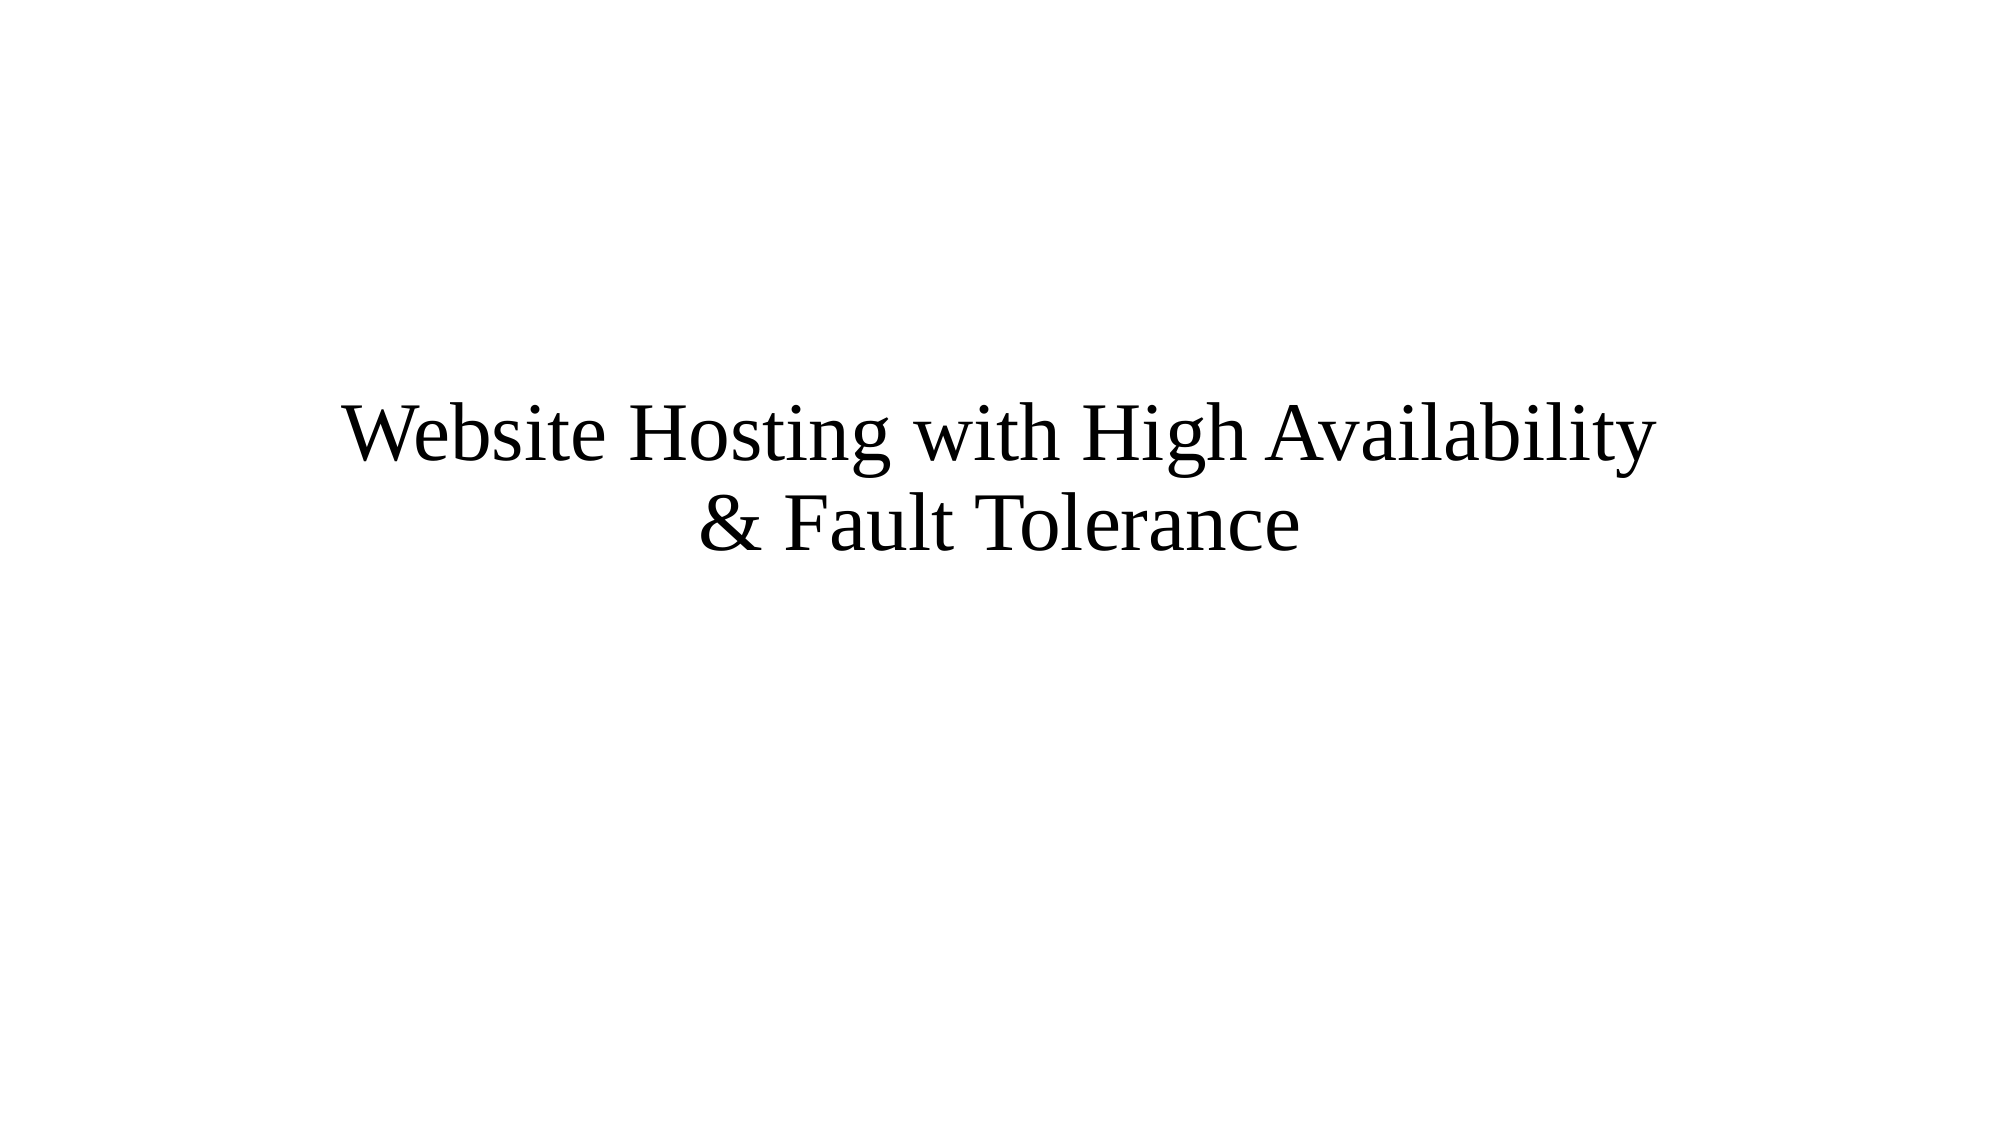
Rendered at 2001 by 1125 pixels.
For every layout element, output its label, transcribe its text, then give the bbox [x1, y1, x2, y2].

title Website Hosting with High Availability & Fault Tolerance [249, 184, 1750, 576]
